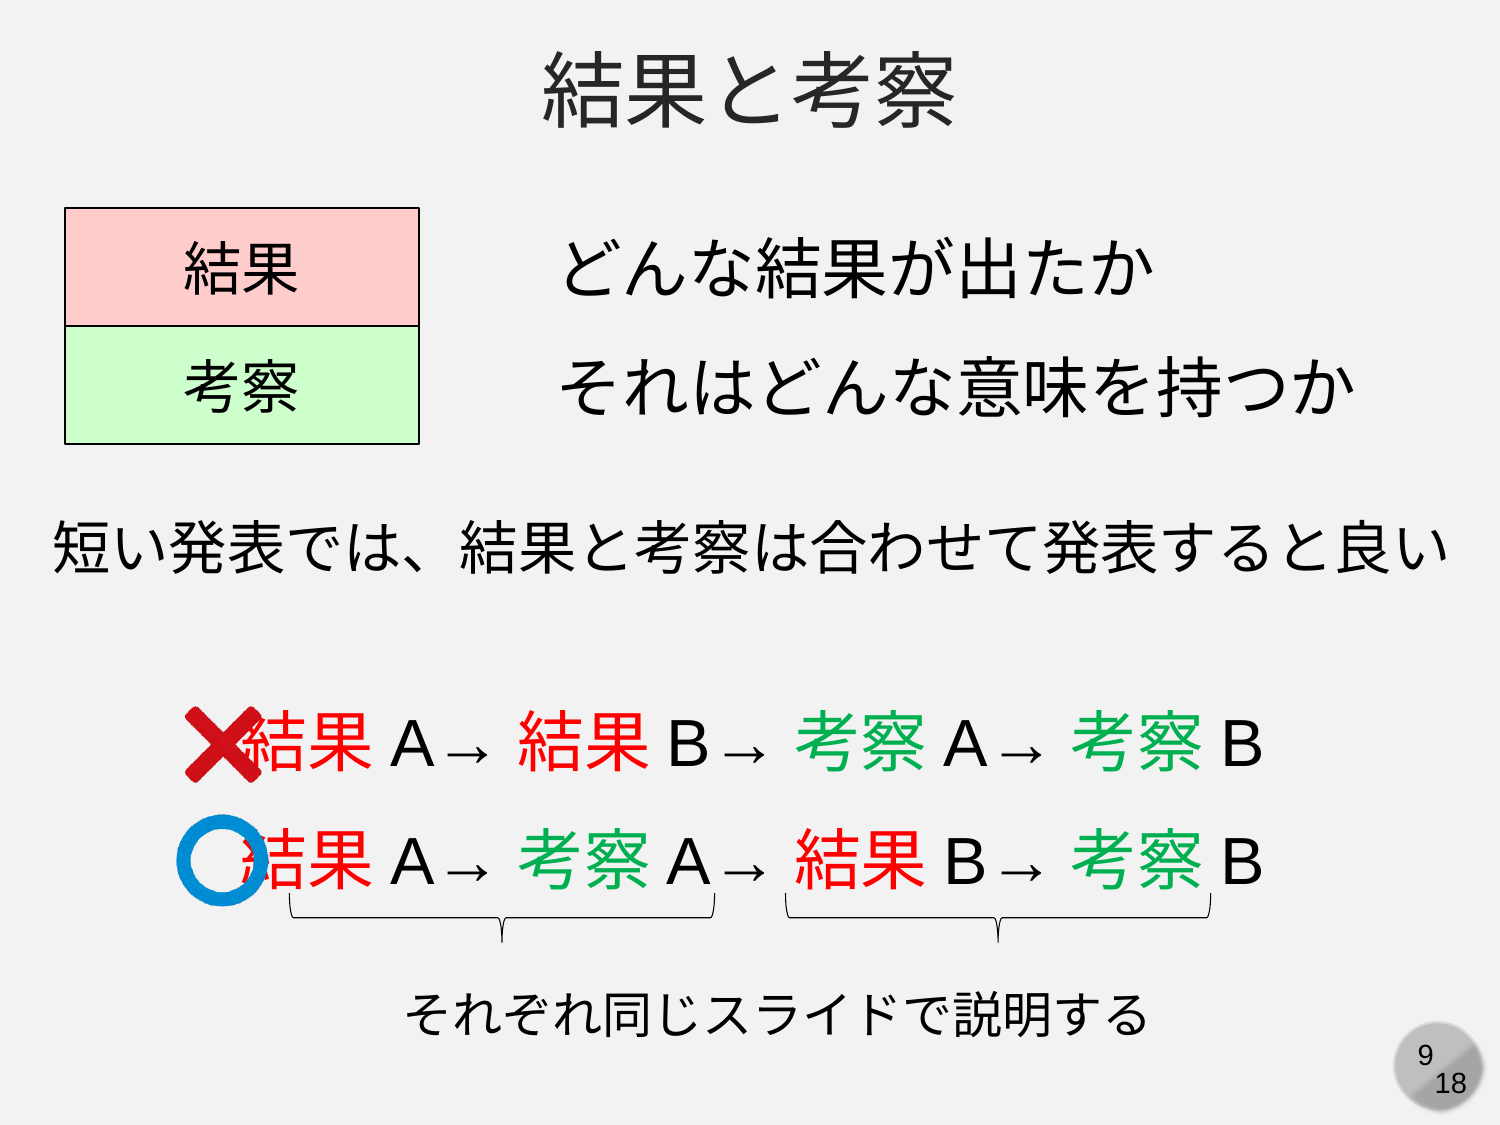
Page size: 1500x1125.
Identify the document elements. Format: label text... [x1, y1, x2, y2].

picture [171, 692, 277, 798]
list 結果と考察 [0, 31, 1500, 155]
text_box 短い発表では、結果と考察は合わせて発表すると良い [37, 503, 1466, 589]
text_box それぞれ同じスライドで説明する [387, 975, 1168, 1051]
text_box 結果A→結果B→考察A→考察B [277, 692, 1280, 788]
text_box どんな結果が出たか [540, 219, 1171, 315]
text_box 結果 [64, 207, 420, 325]
picture [171, 810, 273, 912]
text_box [784, 893, 1212, 943]
text_box 考察 [64, 325, 420, 445]
text_box 結果A→考察A→結果B→考察B [273, 810, 1280, 906]
text_box それはどんな意味を持つか [541, 338, 1372, 433]
text_box [288, 893, 716, 943]
